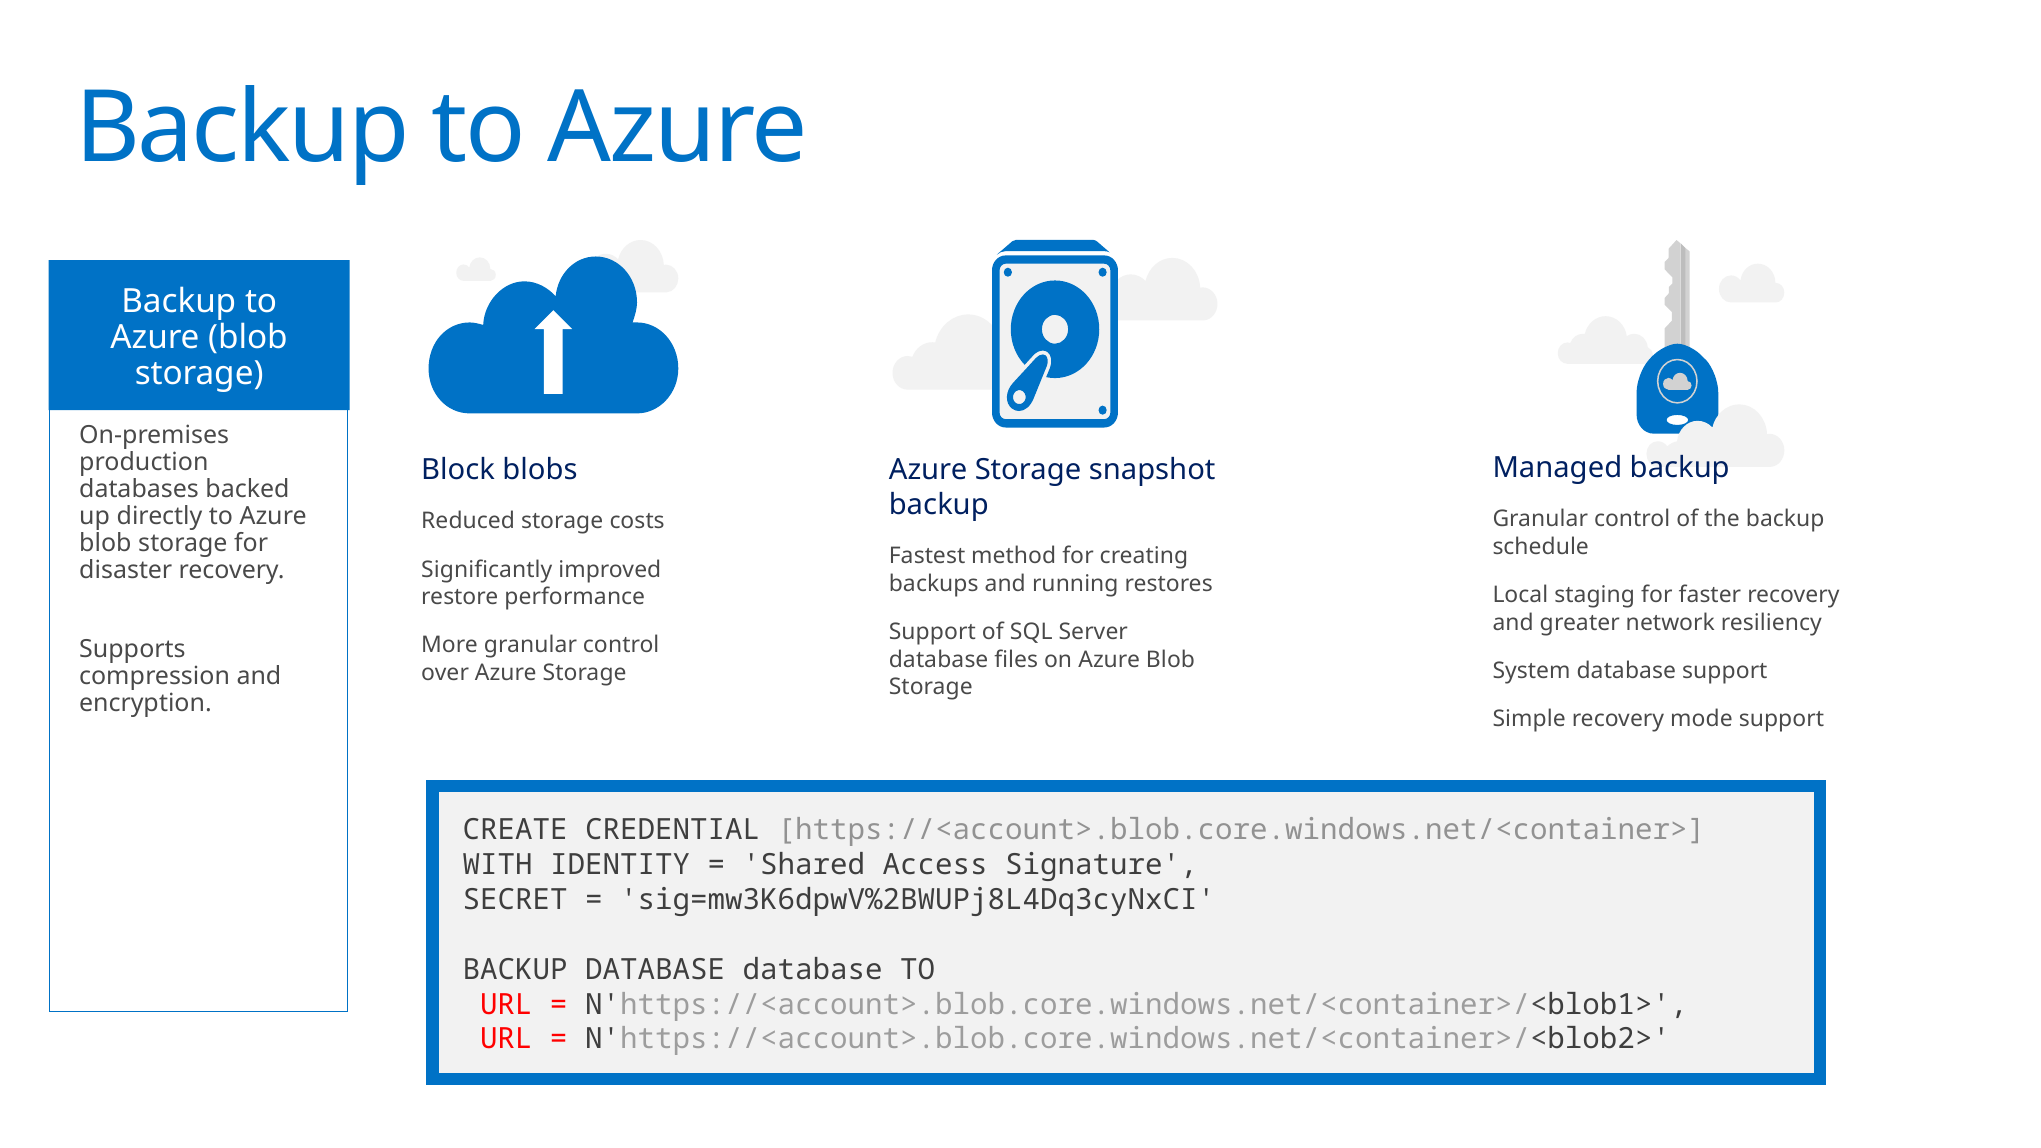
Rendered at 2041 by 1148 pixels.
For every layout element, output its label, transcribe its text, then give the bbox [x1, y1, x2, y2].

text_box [892, 239, 1218, 428]
text_box Managed backup Granular control of the backup schedule Local staging for faster recovery and greater network resiliency System database support Simple recovery mode support [1462, 440, 1908, 739]
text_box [1557, 239, 1785, 468]
text_box On-premises production databases backed up directly to Azure blob storage for disaster recovery. Supports compression and encryption. [49, 398, 348, 1012]
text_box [428, 239, 679, 414]
text_box Azure Storage snapshot backup Fastest method for creating backups and running restores Support of SQL Server database files on Azure Blob Storage [858, 442, 1258, 707]
text_box CREATE CREDENTIAL [https://<account>.blob.core.windows.net/<container>] WITH IDENTITY = 'Shared Access Signature', SECRET = 'sig=mw3K6dpwV%2BWUPj8L4Dq3cyNxCI' BACKUP DATABASE database TO URL = N'https://<account>.blob.core.windows.net/<container>/<blob1>', URL = N'https://<account>.blob.core.windows.net/<container>/<blob2>' [432, 786, 1821, 1079]
text_box Backup to Azure (blob storage) [48, 259, 350, 411]
text_box Block blobs Reduced storage costs Significantly improved restore performance More granular control over Azure Storage [391, 442, 720, 693]
title Backup to Azure [60, 60, 2011, 210]
